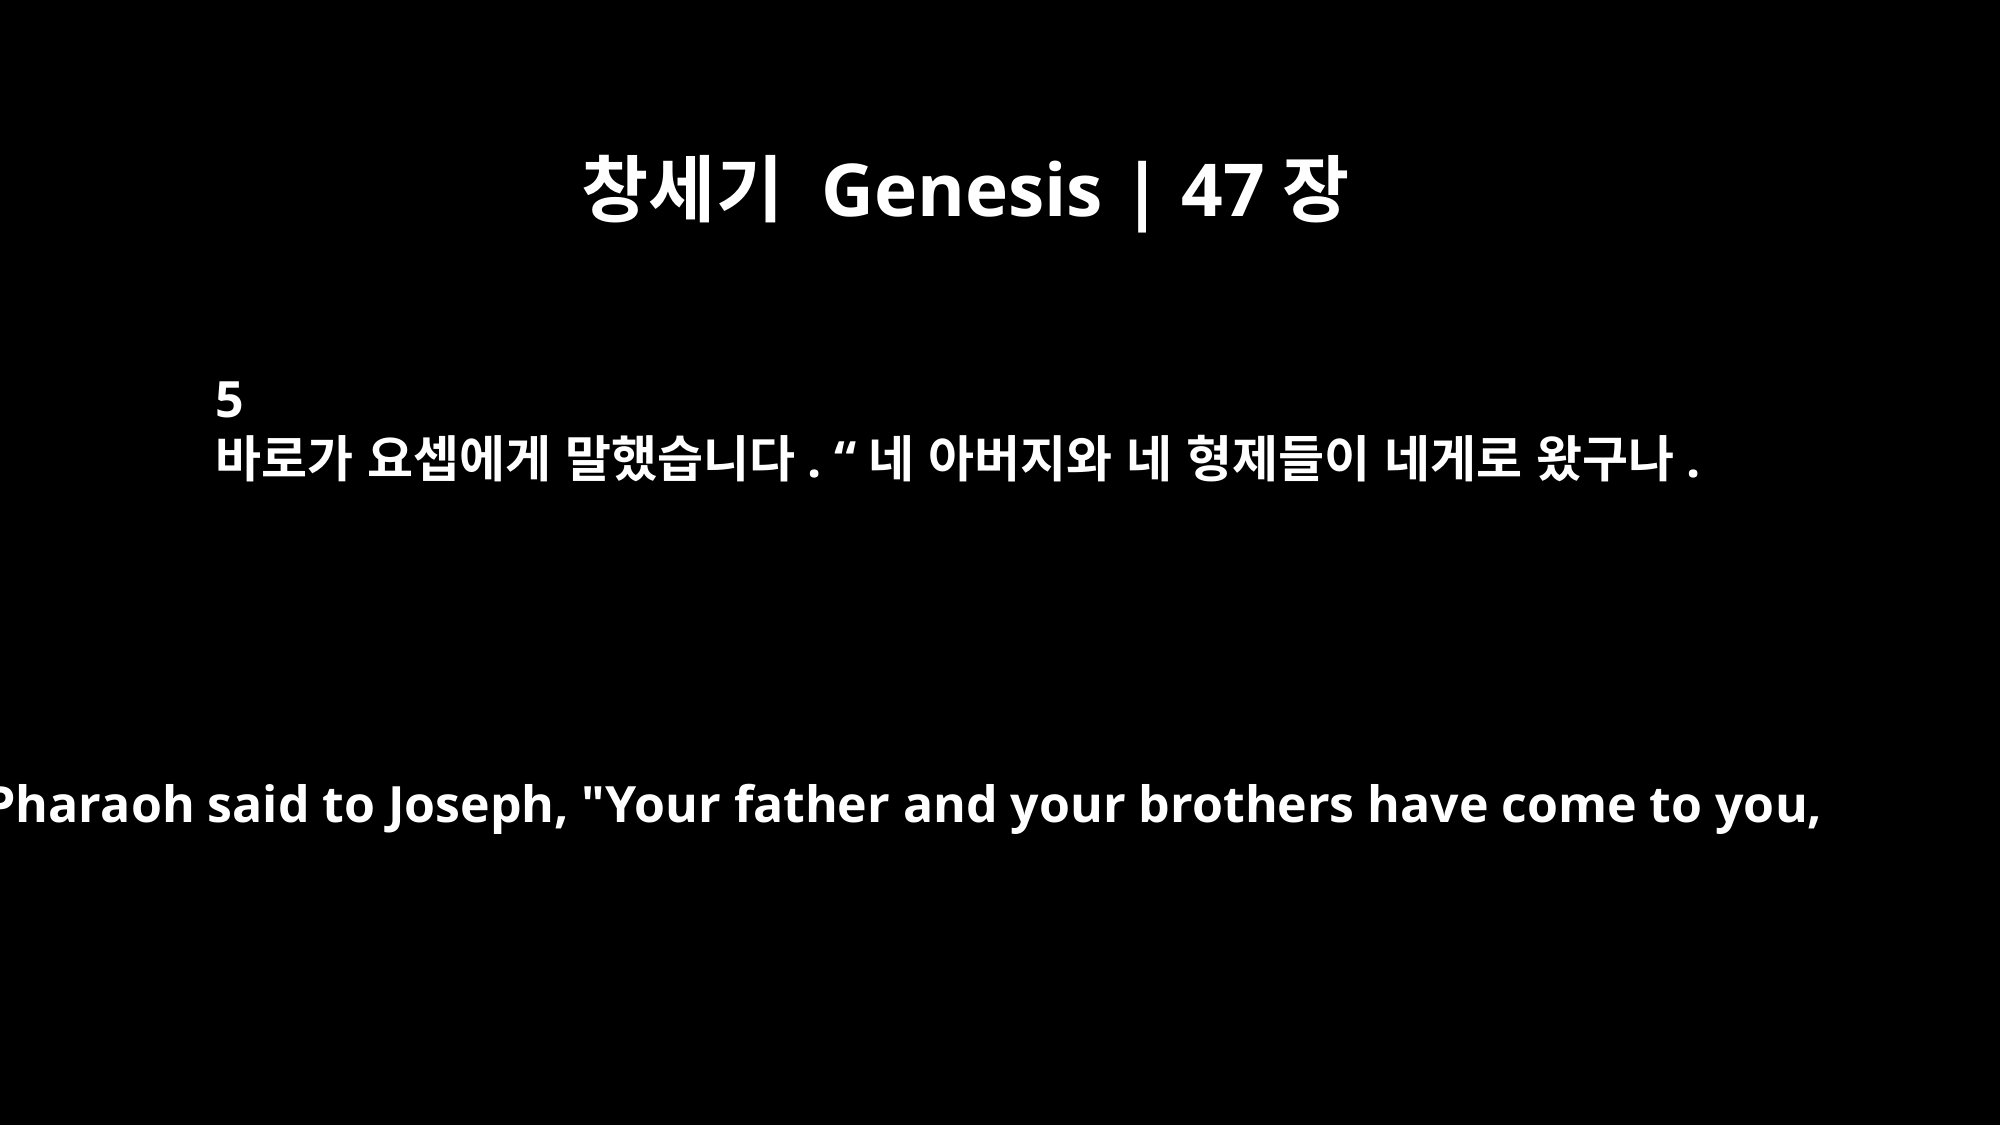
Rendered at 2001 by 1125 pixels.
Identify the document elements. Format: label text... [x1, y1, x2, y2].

text_box 창세기 Genesis | 47장 [566, 136, 1365, 239]
text_box 5 바로가 요셉에게 말했습니다. “네 아버지와 네 형제들이 네게로 왔구나. [200, 359, 1717, 495]
text_box Pharaoh said to Joseph, "Your father and your brothers have come to you, [0, 764, 1838, 840]
